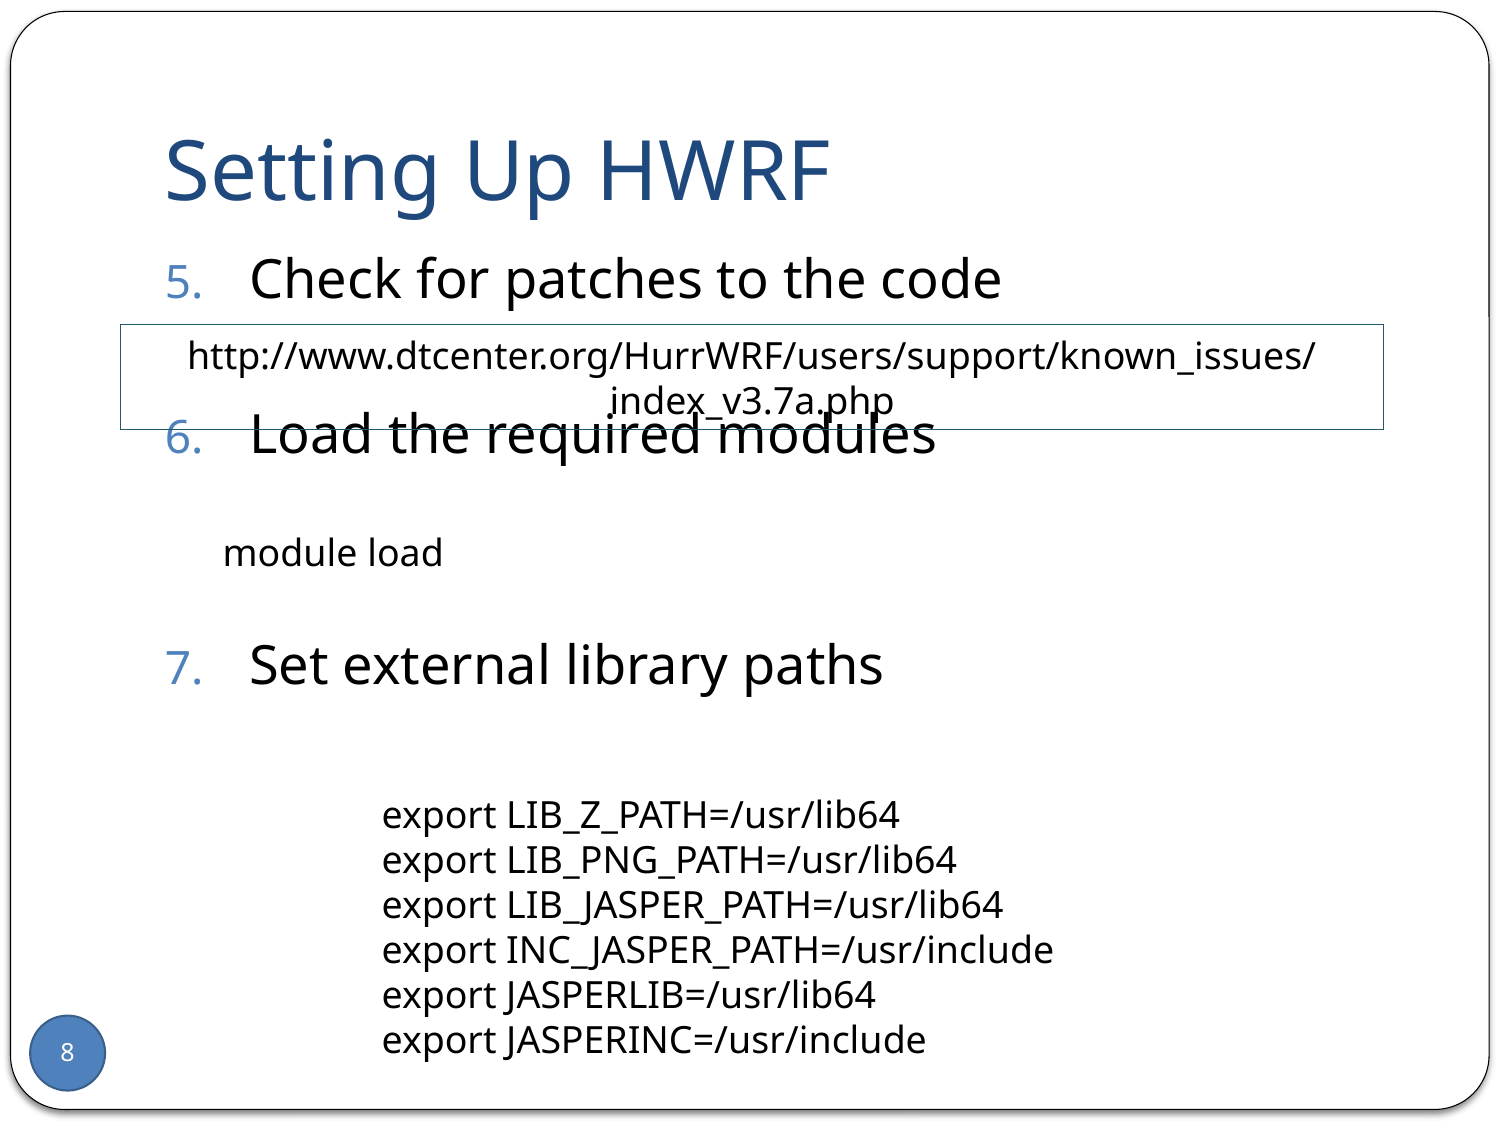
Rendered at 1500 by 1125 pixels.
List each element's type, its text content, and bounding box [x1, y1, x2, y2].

text_box module load [207, 521, 1069, 582]
text_box export LIB_Z_PATH=/usr/lib64 export LIB_PNG_PATH=/usr/lib64 export LIB_JASPER_PATH=/usr/lib64 export INC_JASPER_PATH=/usr/include export JASPERLIB=/usr/lib64 export JASPERINC=/usr/include [366, 783, 1228, 1069]
title Setting Up HWRF [150, 45, 1425, 233]
text_box http://www.dtcenter.org/HurrWRF/users/support/known_issues/index_v3.7a.php [120, 324, 1384, 430]
list Check for patches to the code Load the required modules Set external library paths [150, 237, 1425, 988]
